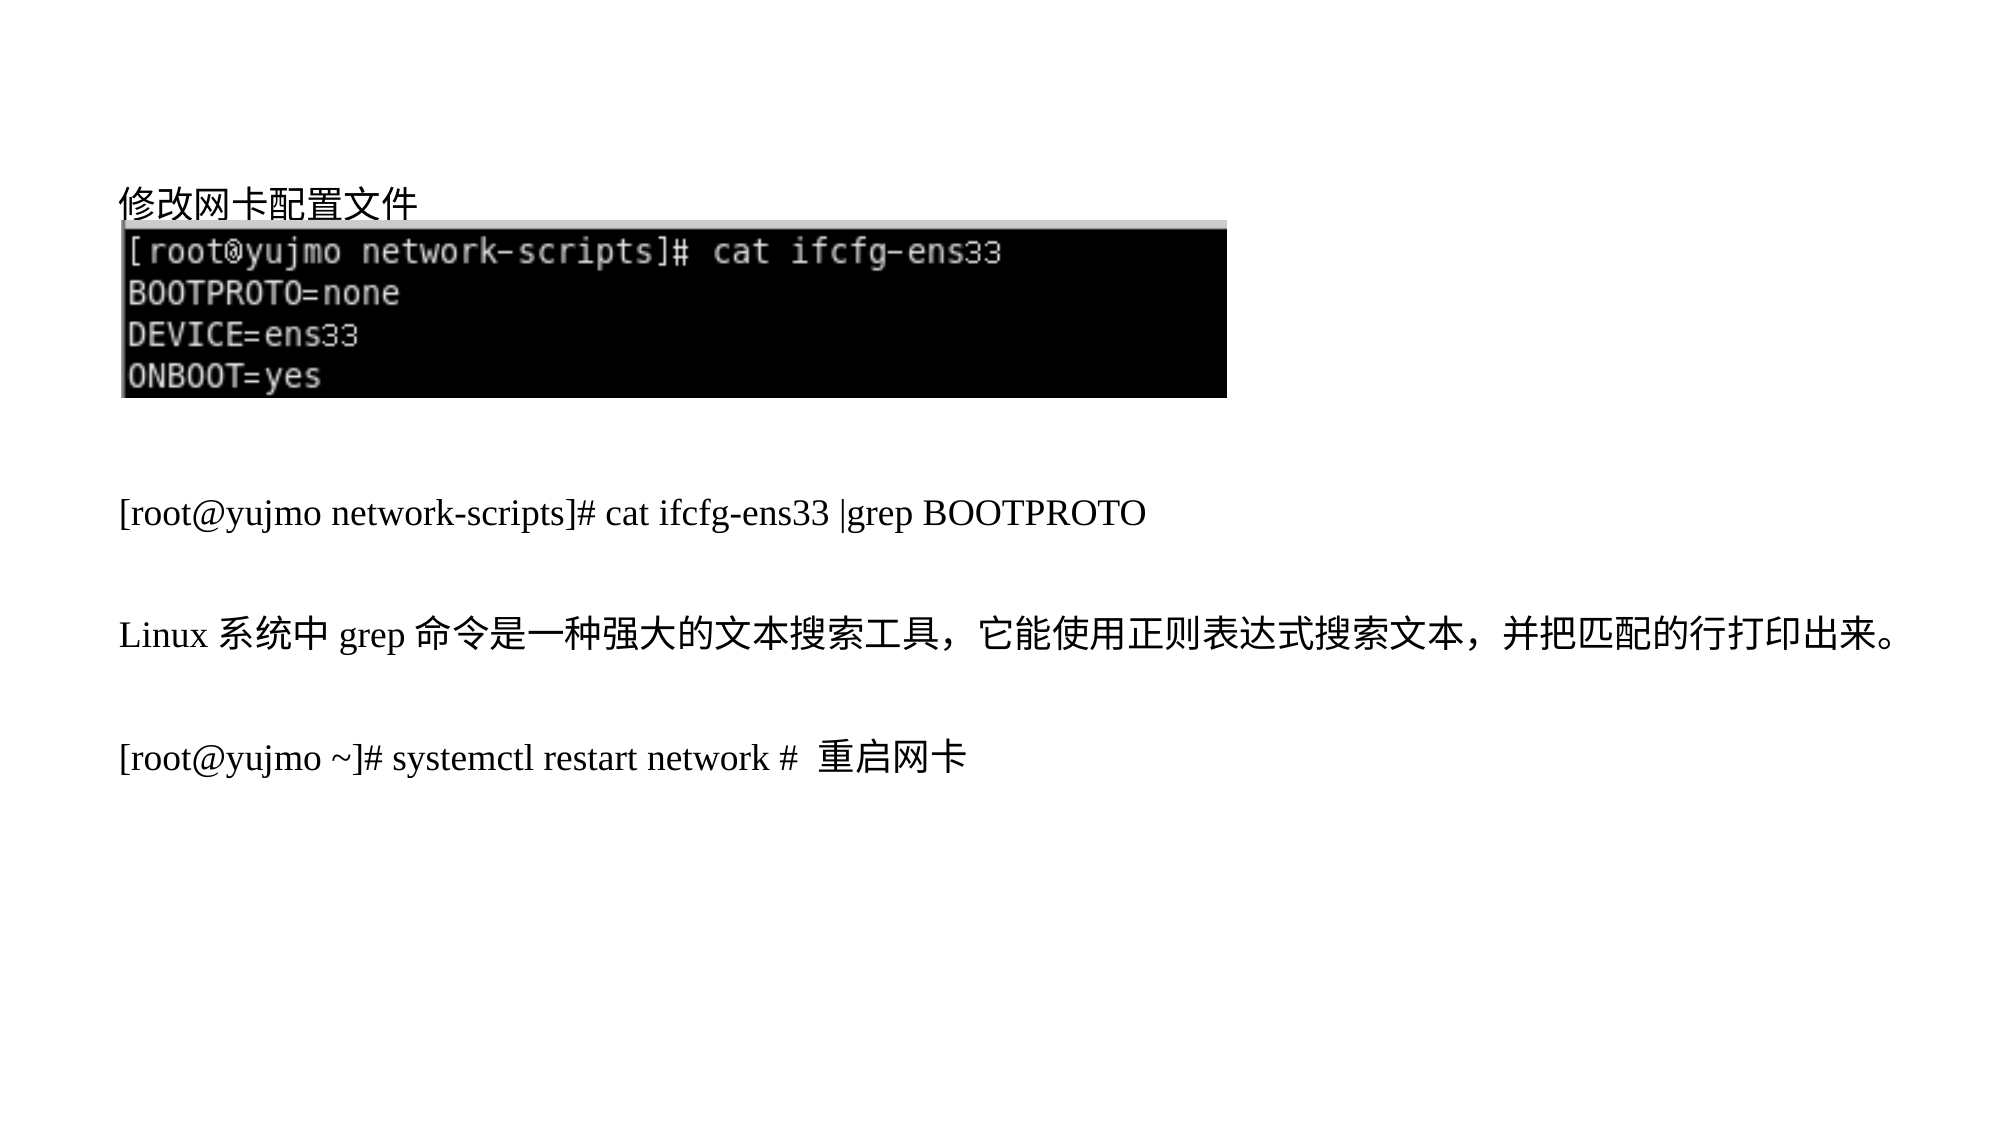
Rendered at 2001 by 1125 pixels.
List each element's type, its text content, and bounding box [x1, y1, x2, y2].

list 修改网卡配置文件 [root@yujmo network-scripts]# cat ifcfg-ens33 |grep BOOTPROTO Linux系统中grep命令是一种强大的文本搜索工具，它能使用正则表达式搜索文本，并把匹配的行打印出来。 [root@yujmo ~]# systemctl restart network # 重启网卡 [103, 113, 1914, 1082]
picture [121, 220, 1227, 398]
